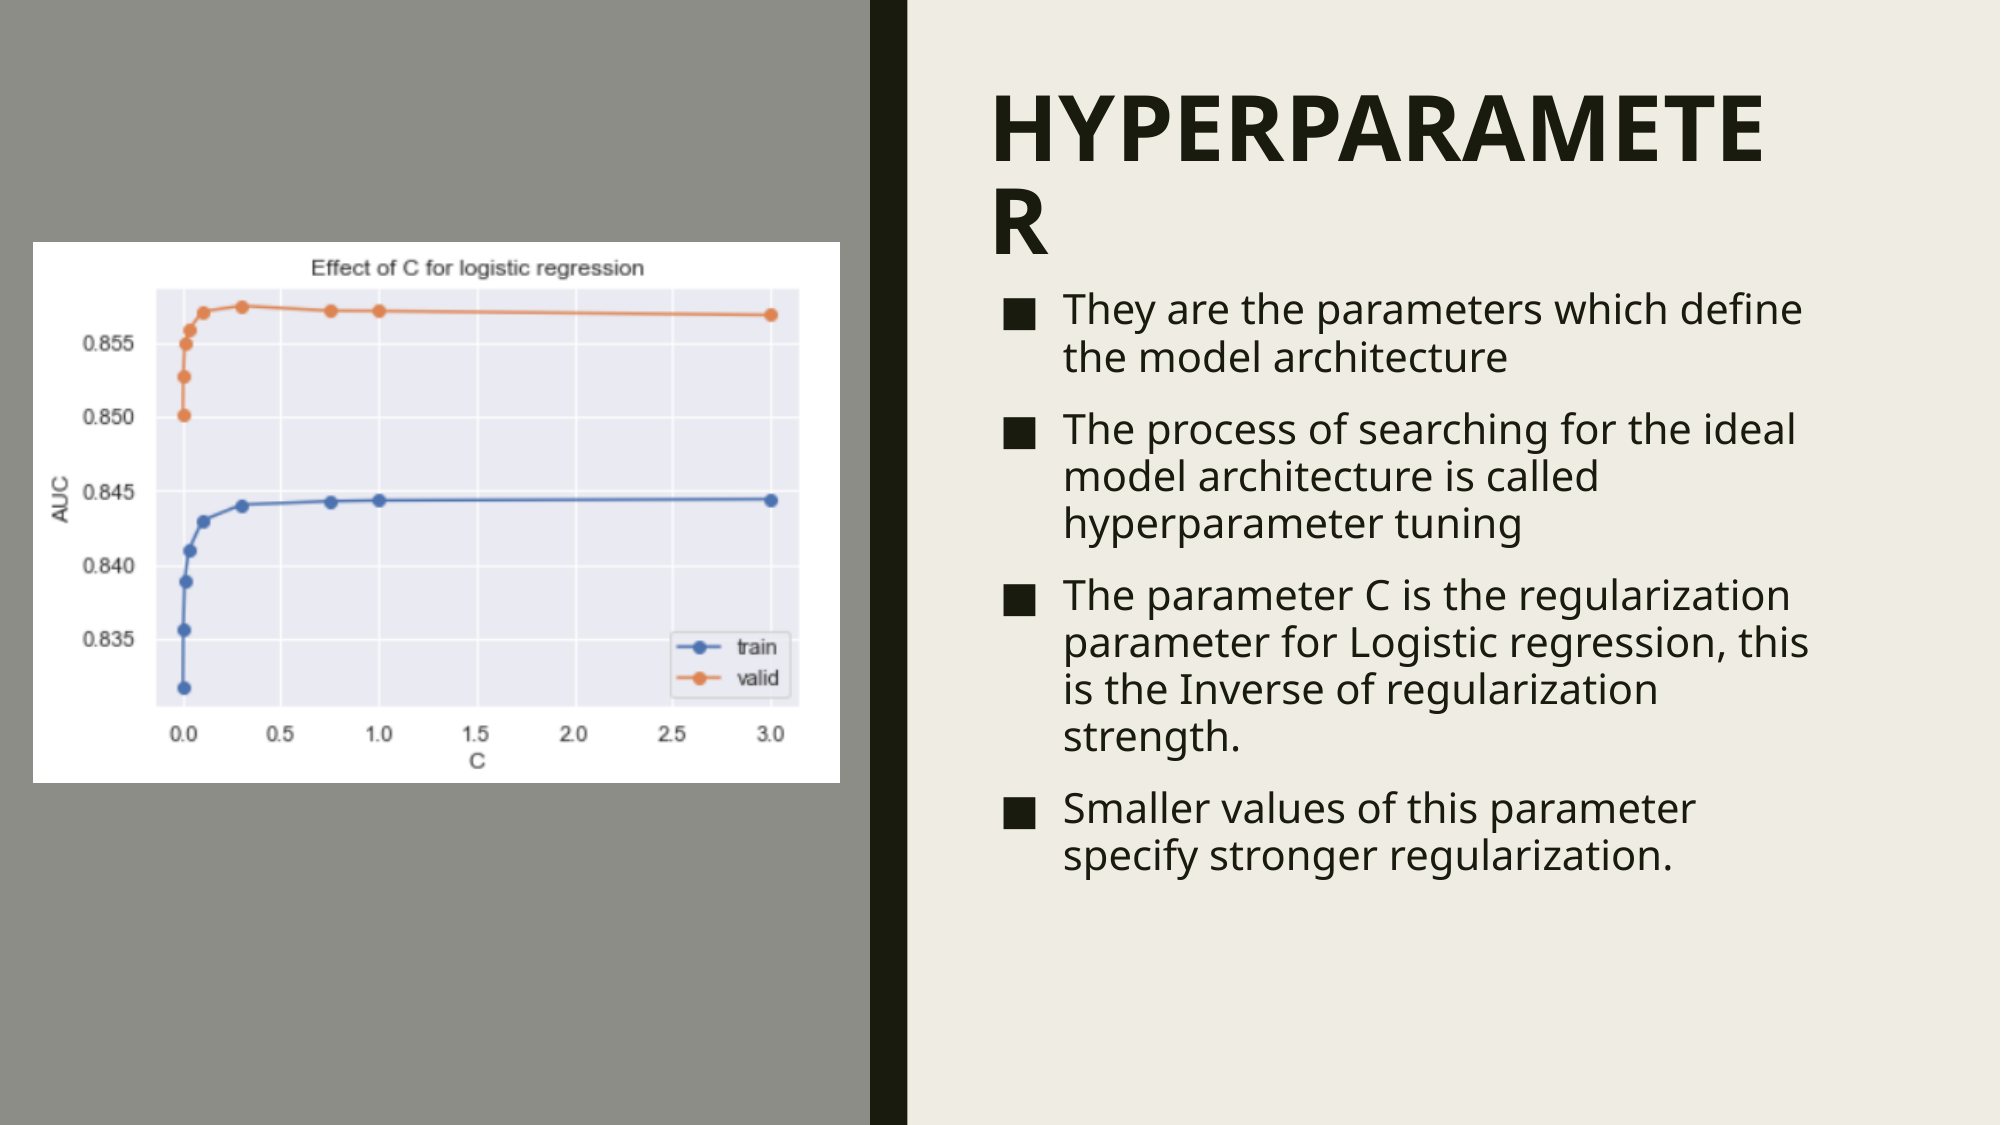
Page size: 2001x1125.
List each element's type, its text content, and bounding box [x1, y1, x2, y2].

title HYPERPARAMETER [973, 80, 1840, 435]
list They are the parameters which define the model architecture The process of searching for the ideal model architecture is called hyperparameter tuning The parameter C is the regularization parameter for Logistic regression, this is the Inverse of regularization strength. Smaller values of this parameter specify stronger regularization. [984, 279, 1840, 1125]
picture [32, 241, 840, 783]
